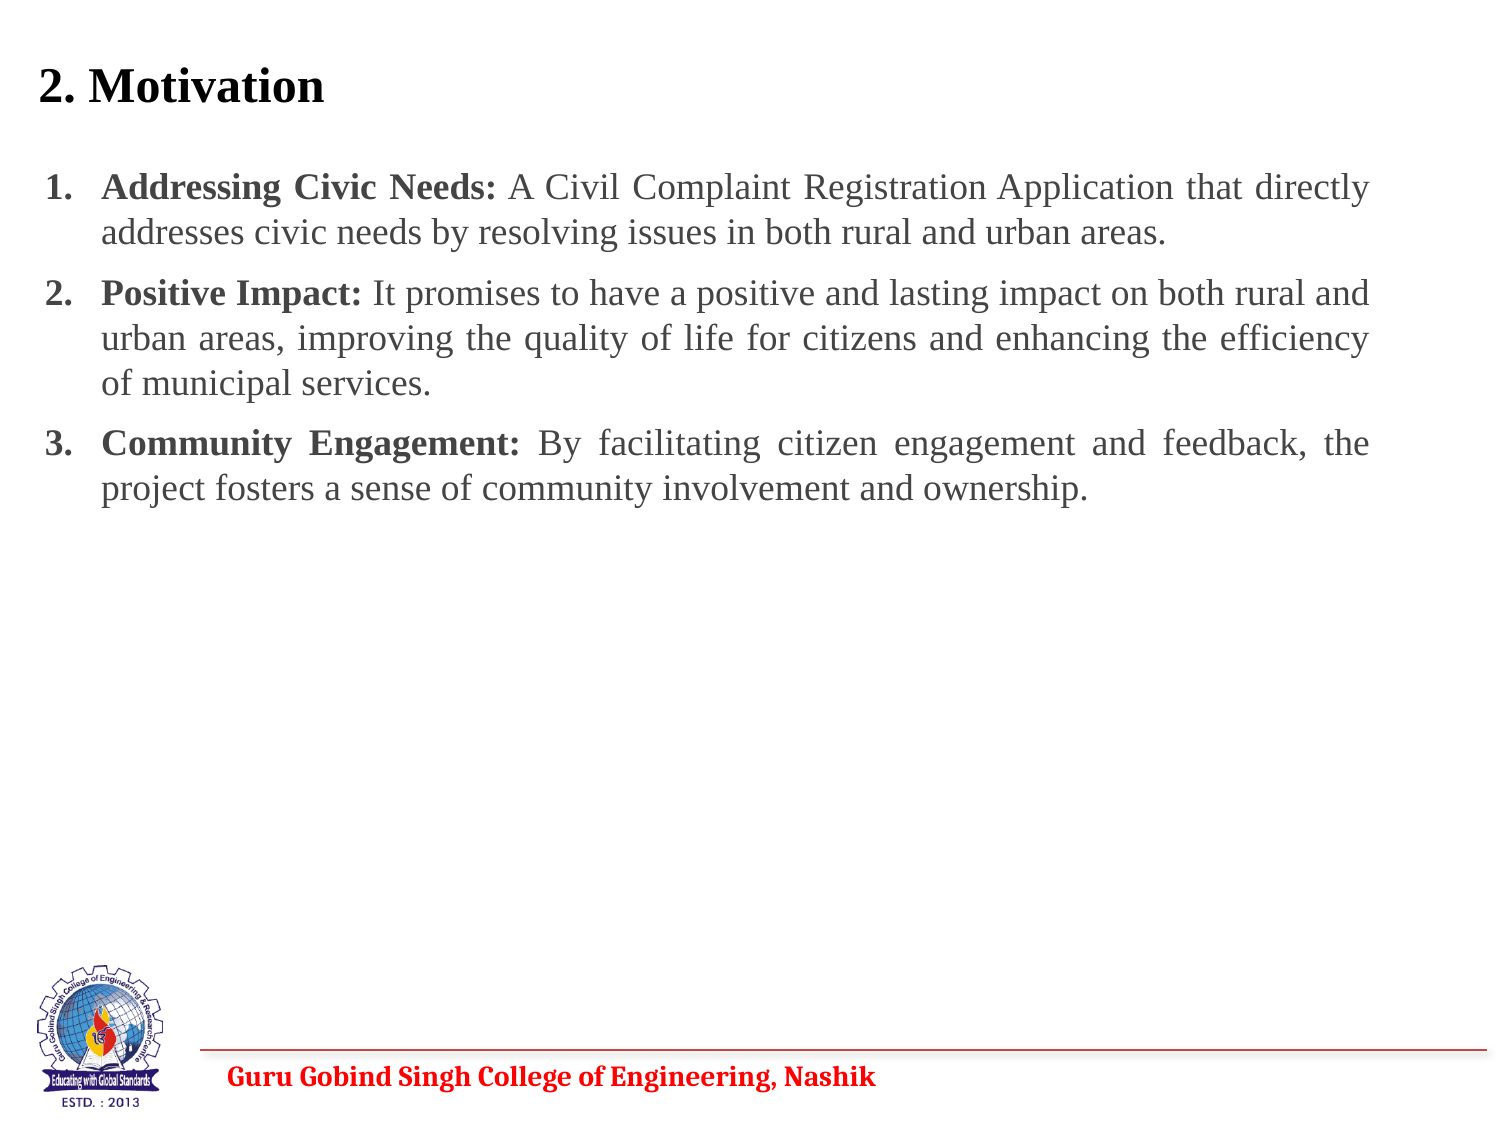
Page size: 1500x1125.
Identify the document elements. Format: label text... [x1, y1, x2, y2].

text_box Addressing Civic Needs: A Civil Complaint Registration Application that directly addresses civic needs by resolving issues in both rural and urban areas. Positive Impact: It promises to have a positive and lasting impact on both rural and urban areas, improving the quality of life for citizens and enhancing the efficiency of municipal services. Community Engagement: By facilitating citizen engagement and feedback, the project fosters a sense of community involvement and ownership. [29, 154, 1387, 516]
list Guru Gobind Singh College of Engineering, Nashik [212, 1061, 1088, 1113]
text_box 2. Motivation [23, 44, 1050, 120]
picture [37, 965, 163, 1108]
